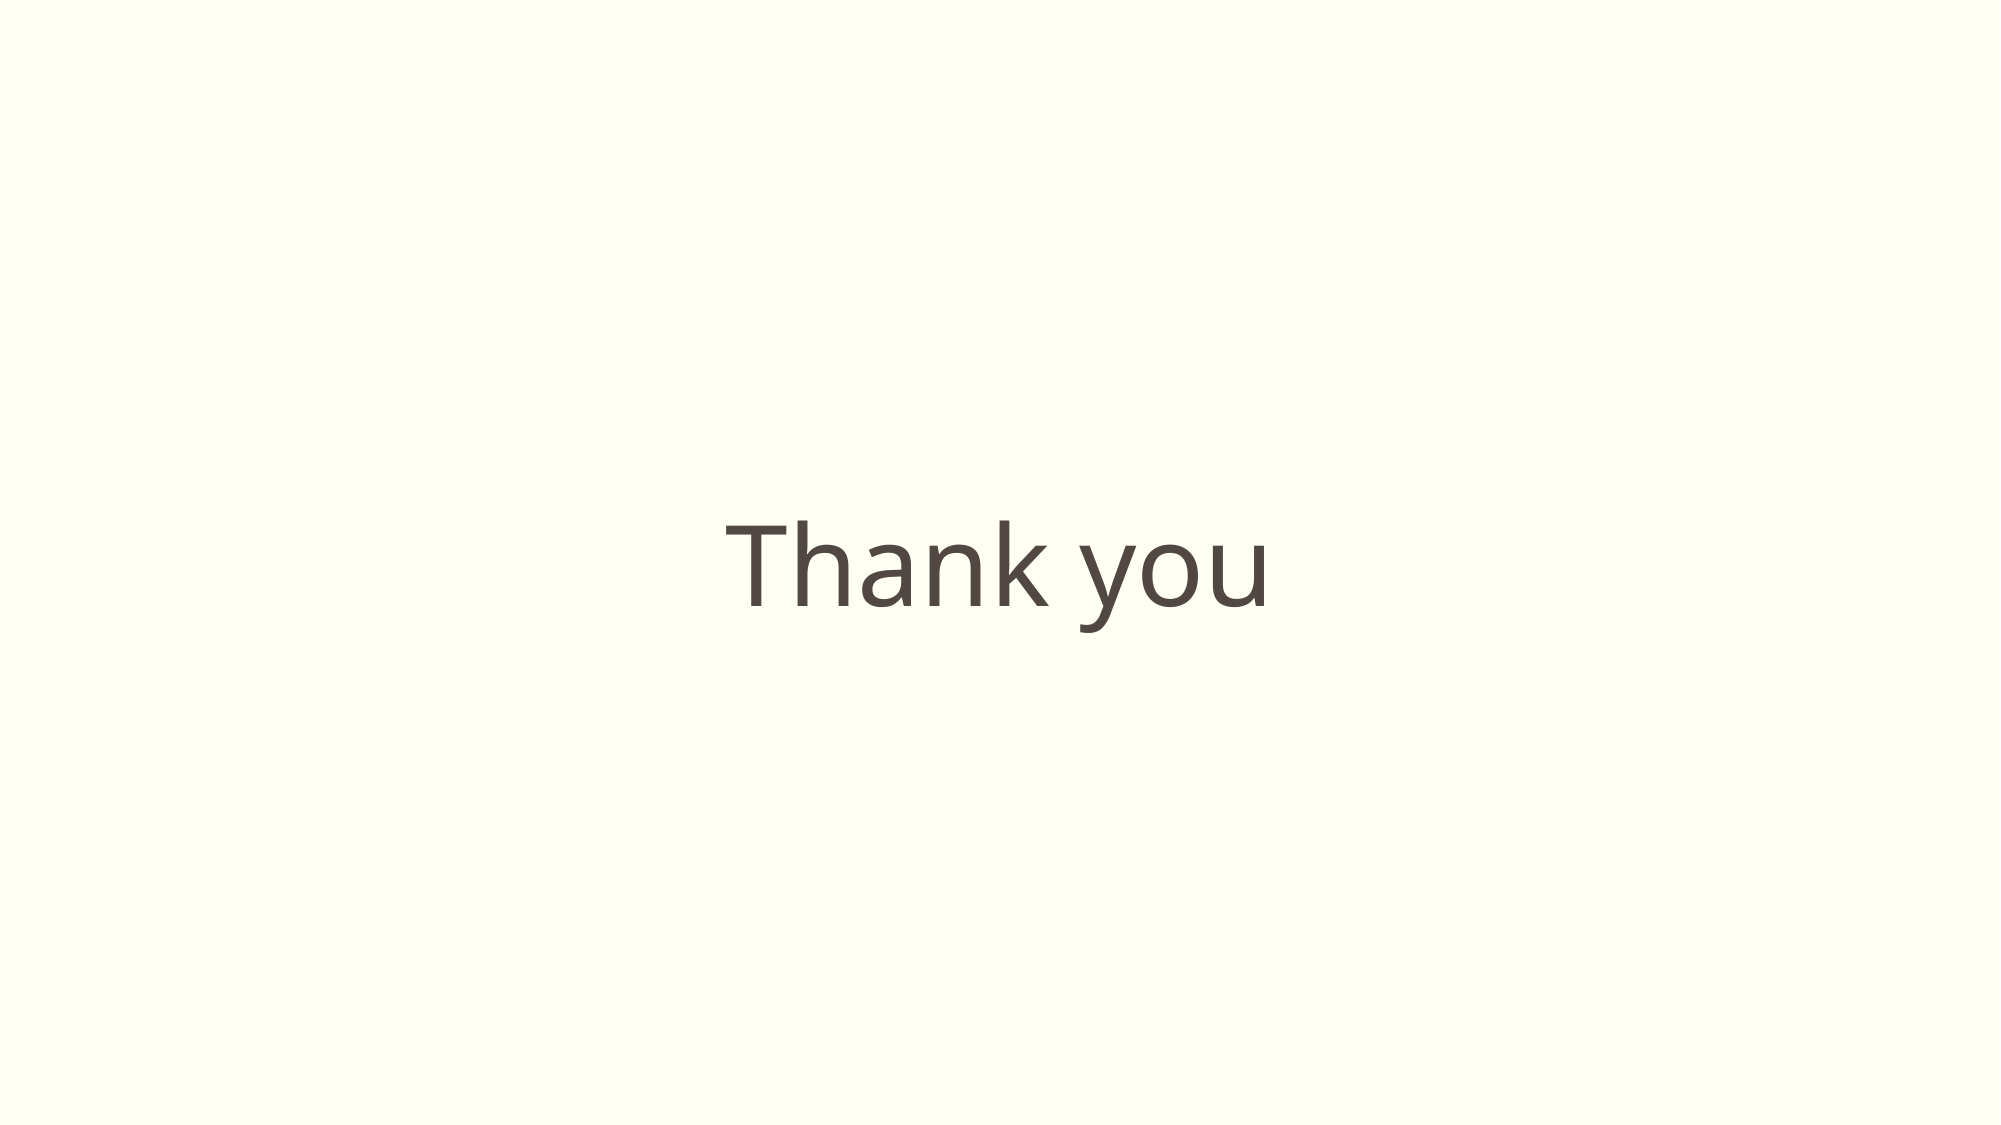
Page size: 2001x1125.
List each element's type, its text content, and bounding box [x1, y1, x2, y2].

text_box Thank you [710, 486, 1290, 637]
